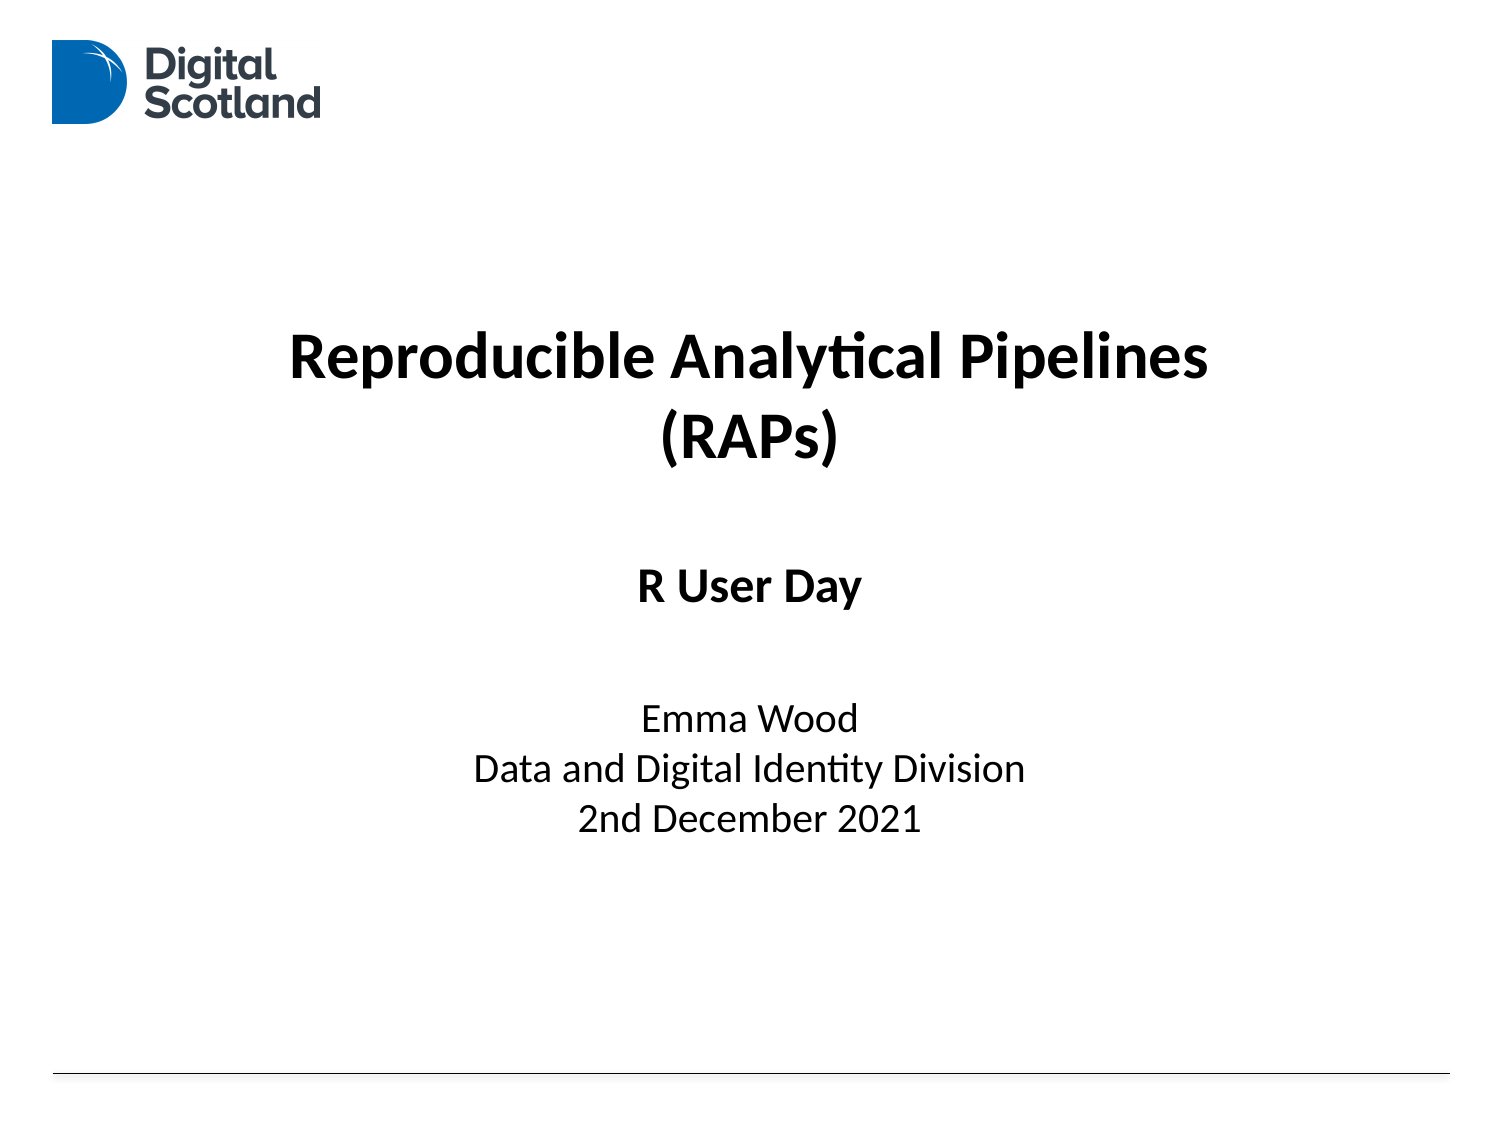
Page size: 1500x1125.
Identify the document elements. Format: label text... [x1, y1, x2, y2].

text_box Emma Wood Data and Digital Identity Division 2nd December 2021 [244, 683, 1256, 849]
text_box Reproducible Analytical Pipelines (RAPs) R User Day [11, 304, 1489, 620]
picture [52, 40, 320, 124]
text_box [141, 620, 1297, 838]
